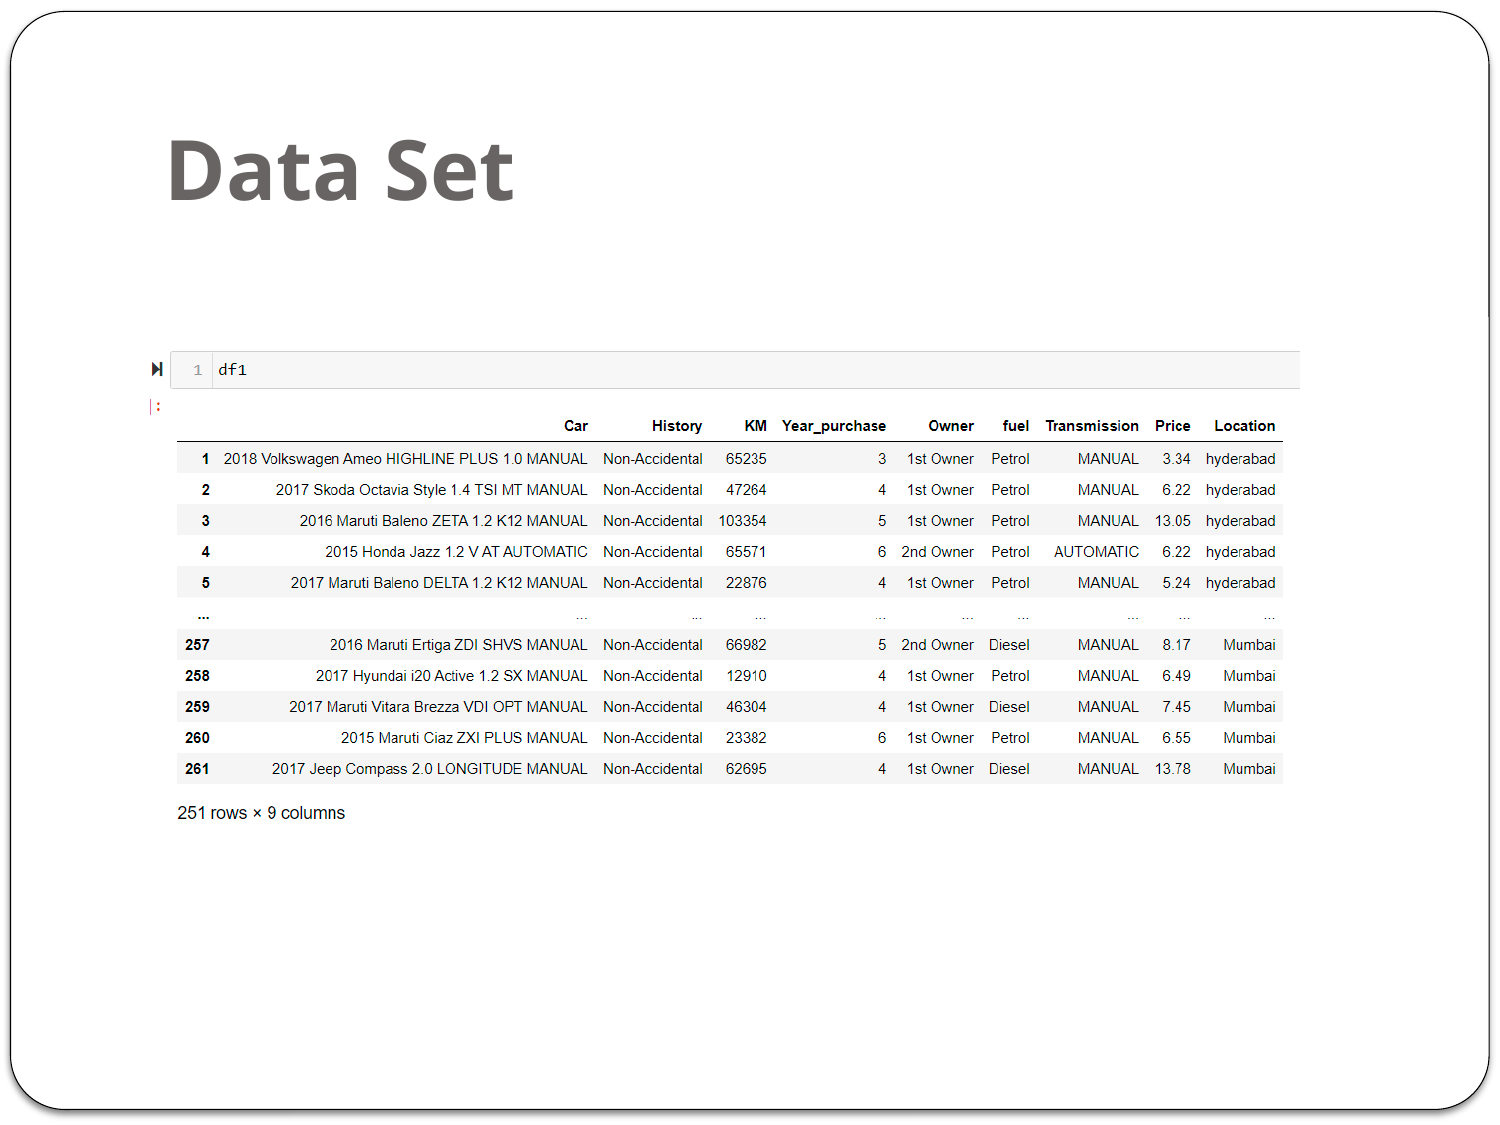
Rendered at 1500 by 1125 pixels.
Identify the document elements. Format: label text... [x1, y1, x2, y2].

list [149, 338, 1301, 826]
title Data Set [150, 45, 1425, 233]
